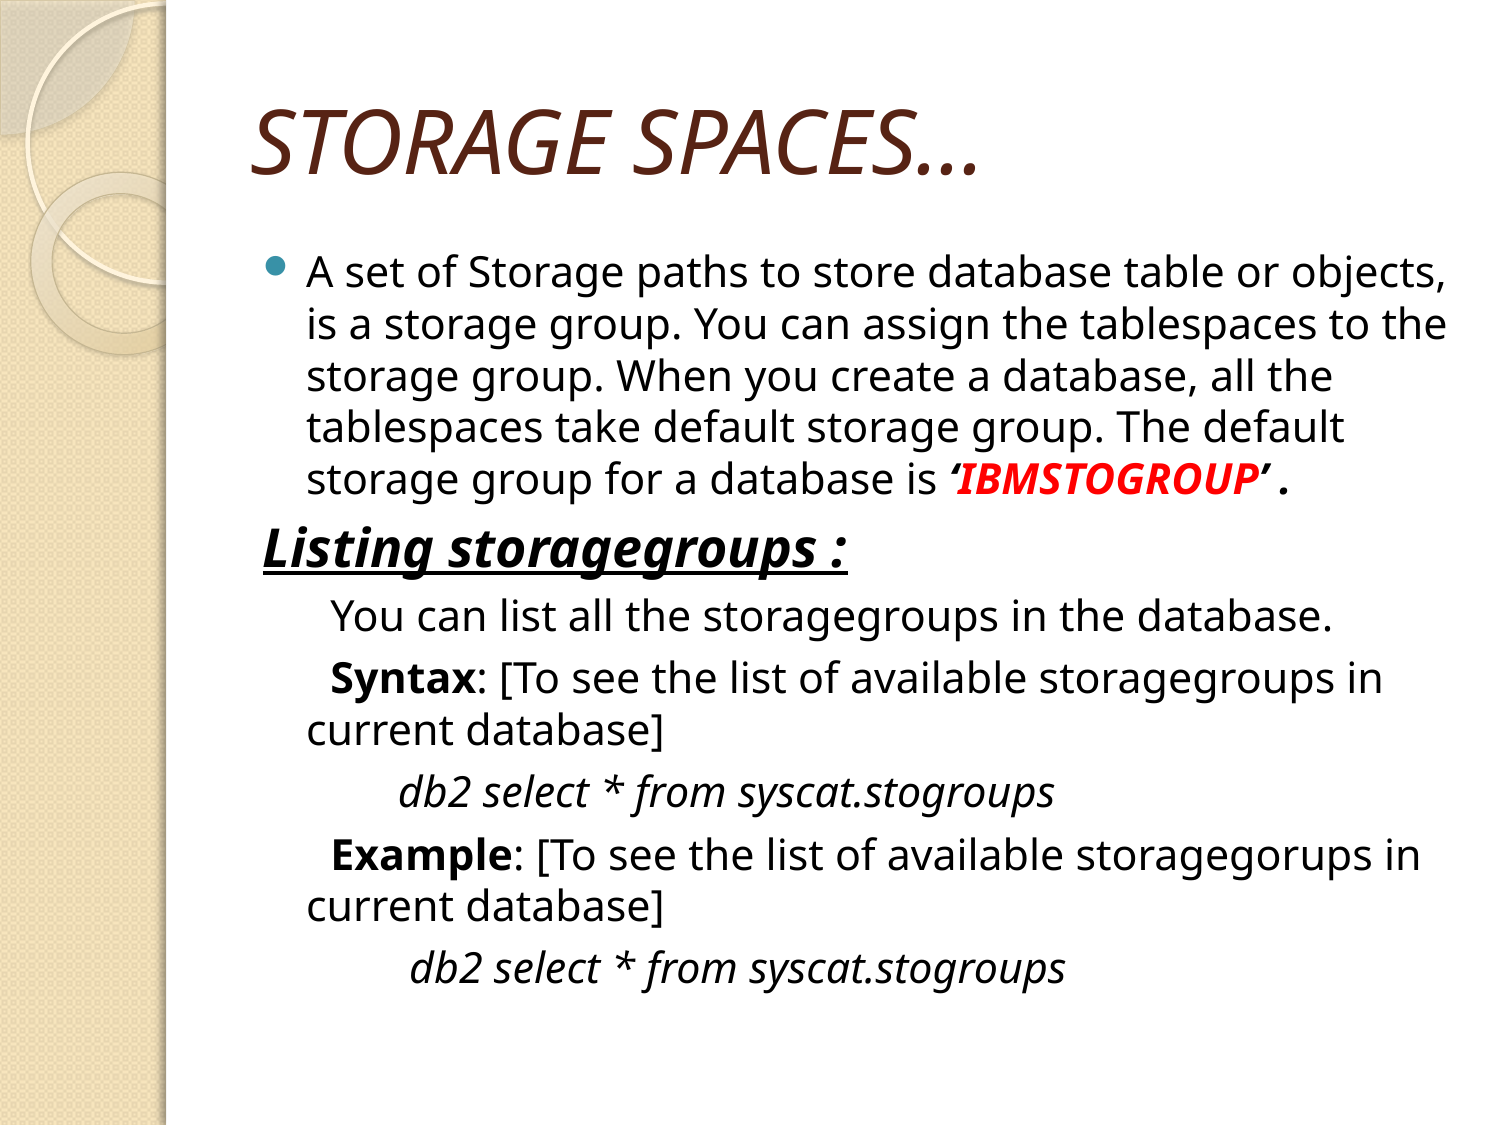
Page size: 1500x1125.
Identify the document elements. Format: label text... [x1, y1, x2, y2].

title STORAGE SPACES... [235, 45, 1466, 233]
list A set of Storage paths to store database table or objects, is a storage group. You can assign the tablespaces to the storage group. When you create a database, all the tablespaces take default storage group. The default storage group for a database is ‘IBMSTOGROUP’ . Listing storagegroups : You can list all the storagegroups in the database. Syntax: [To see the list of available storagegroups in current database] db2 select * from syscat.stogroups Example: [To see the list of available storagegorups in current database] db2 select * from syscat.stogroups [235, 237, 1466, 1025]
